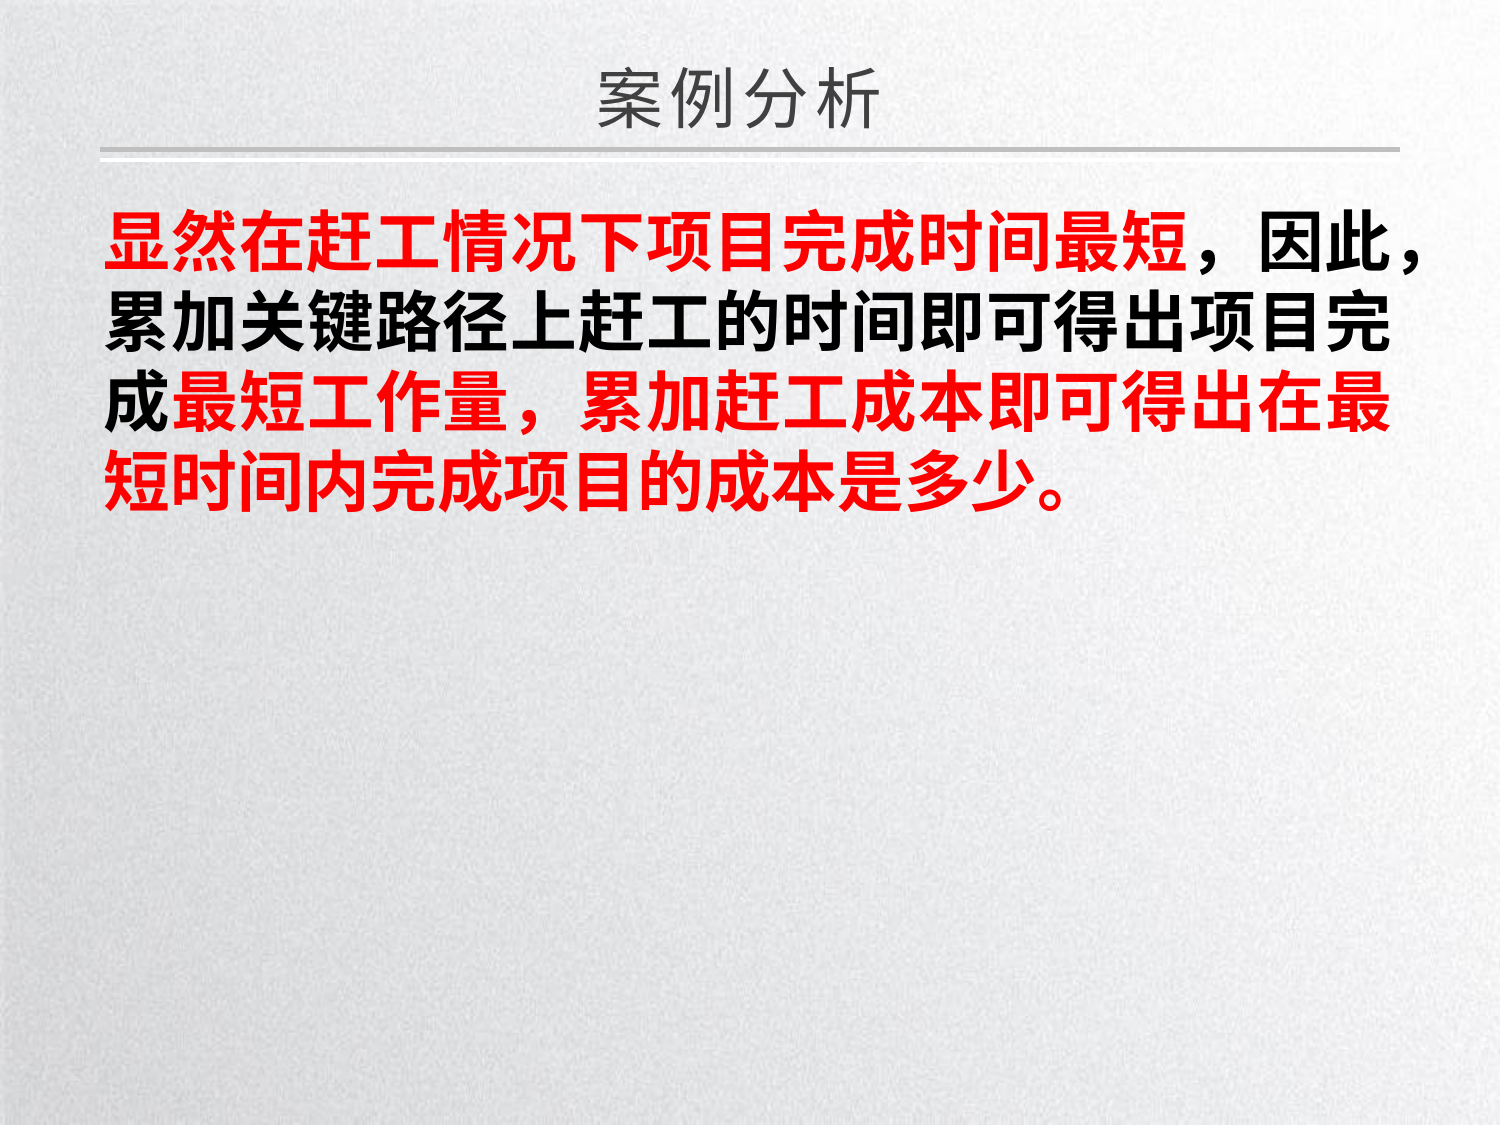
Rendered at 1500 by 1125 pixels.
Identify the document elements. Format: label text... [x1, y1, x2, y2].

text_box 显然在赶工情况下项目完成时间最短，因此，累加关键路径上赶工的时间即可得出项目完成最短工作量，累加赶工成本即可得出在最短时间内完成项目的成本是多少。 [88, 192, 1408, 588]
text_box 案例分析 [581, 49, 897, 145]
picture [0, 0, 1500, 1125]
